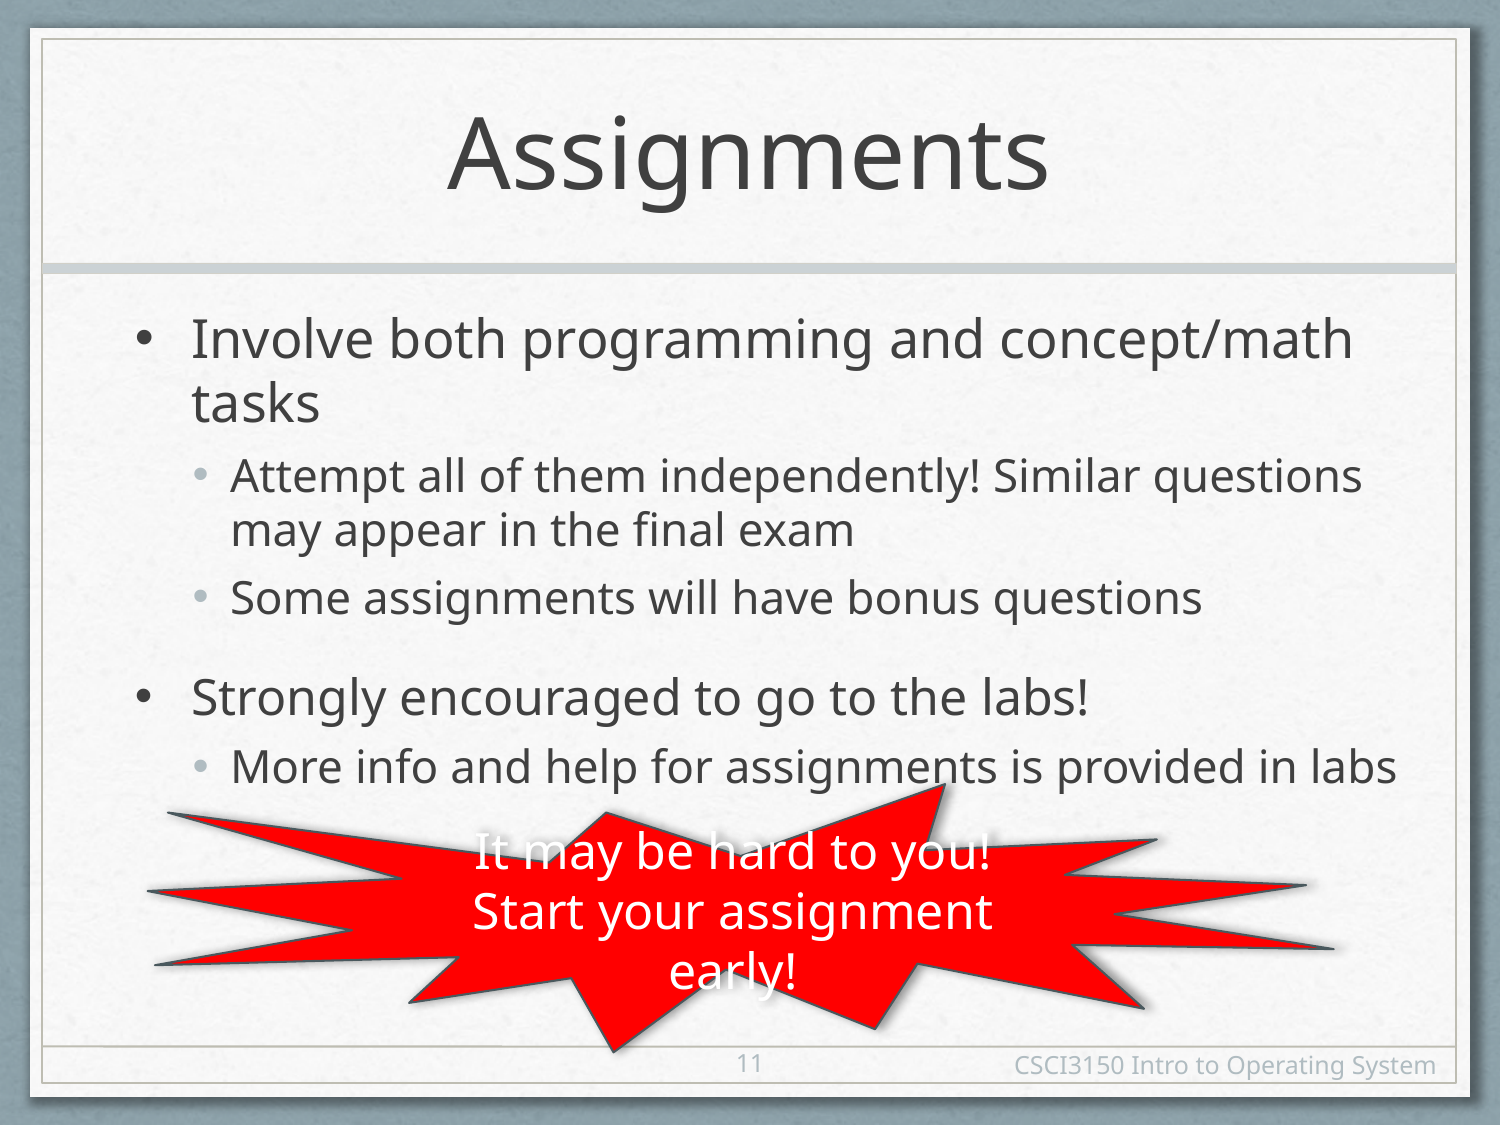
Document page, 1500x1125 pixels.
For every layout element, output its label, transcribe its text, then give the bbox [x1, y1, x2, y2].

picture [30, 28, 1470, 1097]
title Assignments [147, 40, 1353, 260]
slide_number 11 [687, 1042, 813, 1088]
text_box It may be hard to you! Start your assignment early! [146, 783, 1335, 1054]
footer CSCI3150 Intro to Operating System [977, 1045, 1453, 1088]
list Involve both programming and concept/math tasks Attempt all of them independently! Similar questions may appear in the final exam Some assignments will have bonus questions Strongly encouraged to go to the labs! More info and help for assignments is provided in labs [119, 296, 1453, 987]
